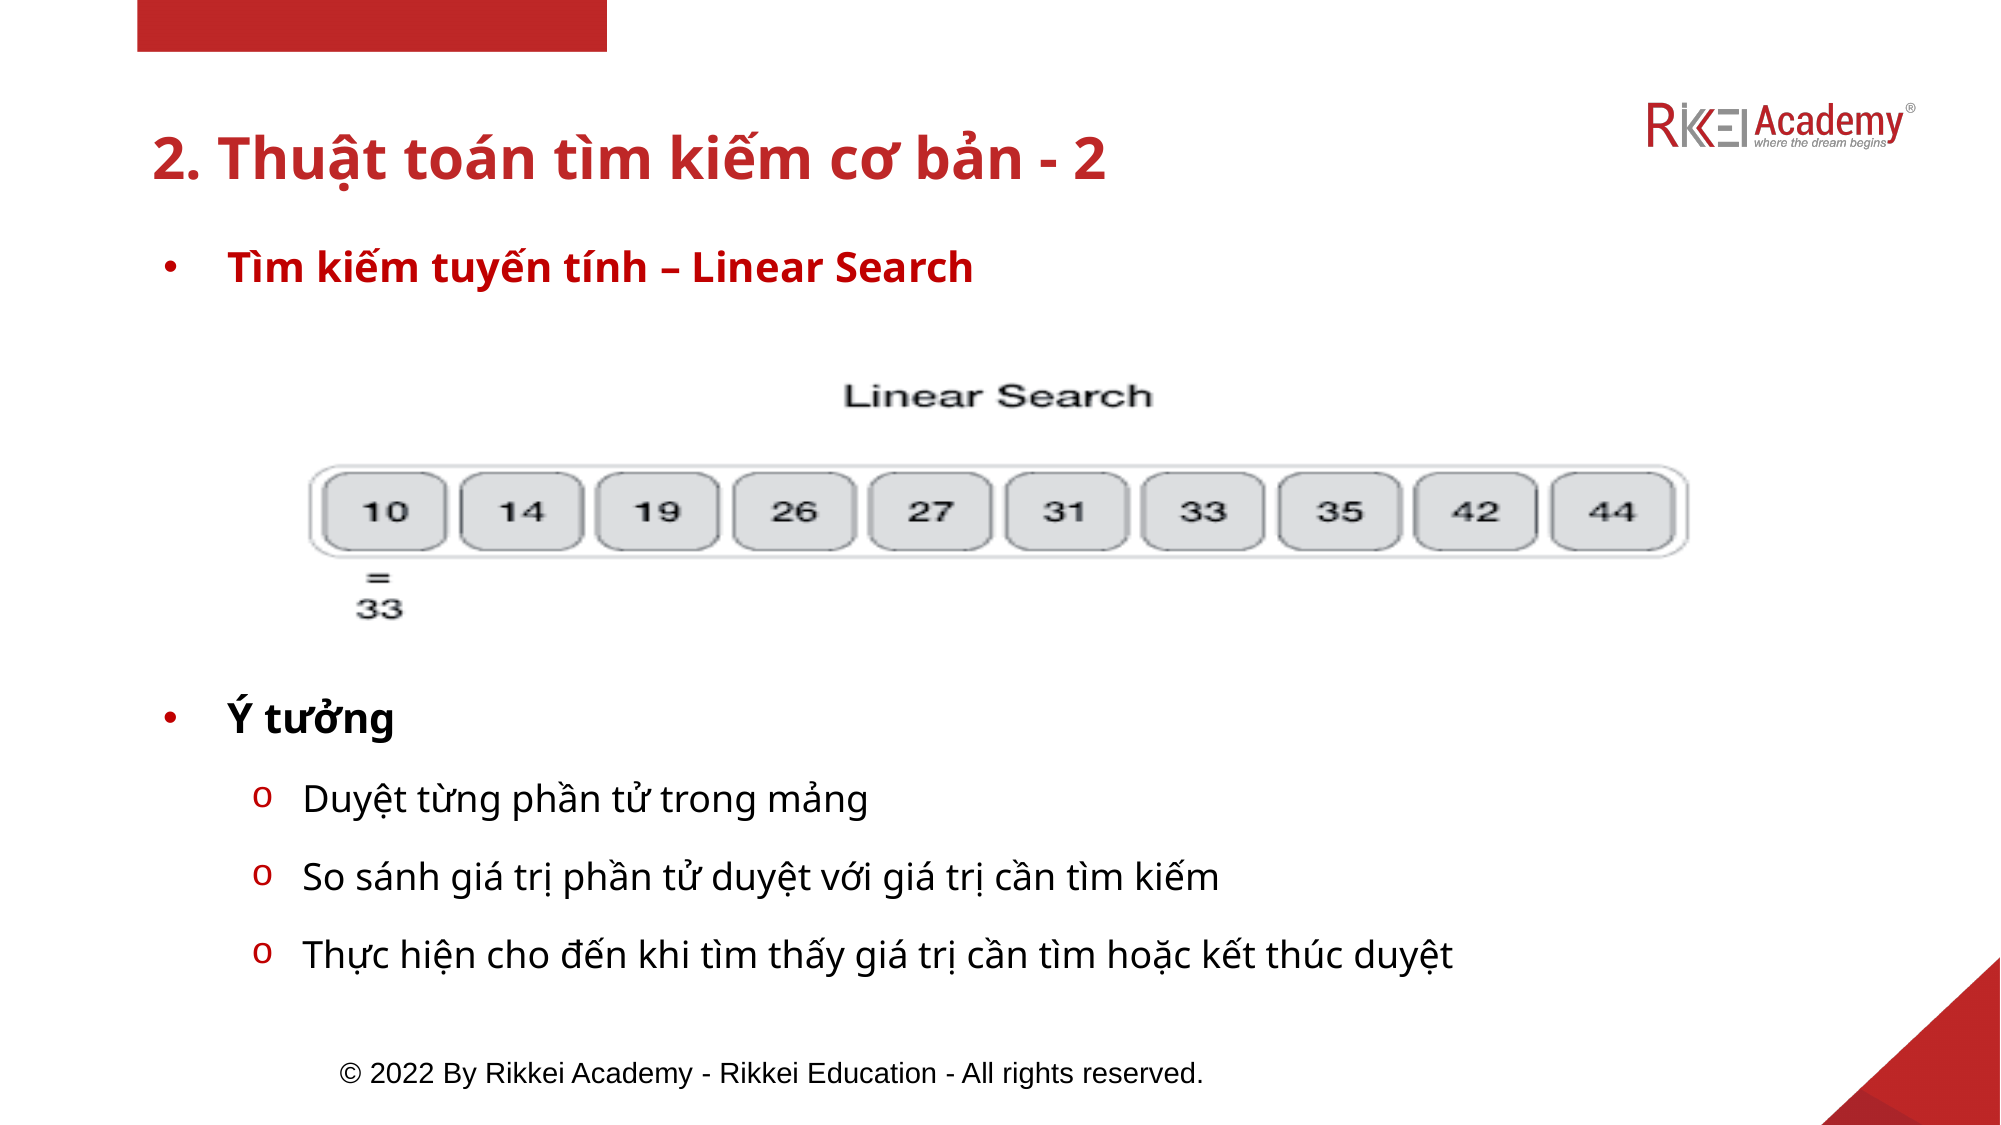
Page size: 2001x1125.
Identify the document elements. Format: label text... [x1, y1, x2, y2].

picture [1818, 957, 2000, 1125]
picture [296, 333, 1703, 691]
picture [1623, 53, 1929, 203]
picture [137, 0, 607, 52]
list Tìm kiếm tuyến tính – Linear Search [137, 238, 1884, 335]
text_box Ý tưởng Duyệt từng phần tử trong mảng So sánh giá trị phần tử duyệt với giá trị cần tìm kiếm Thực hiện cho đến khi tìm thấy giá trị cần tìm hoặc kết thúc duyệt [137, 689, 1884, 1042]
title 2. Thuật toán tìm kiếm cơ bản - 2 [137, 83, 1526, 238]
